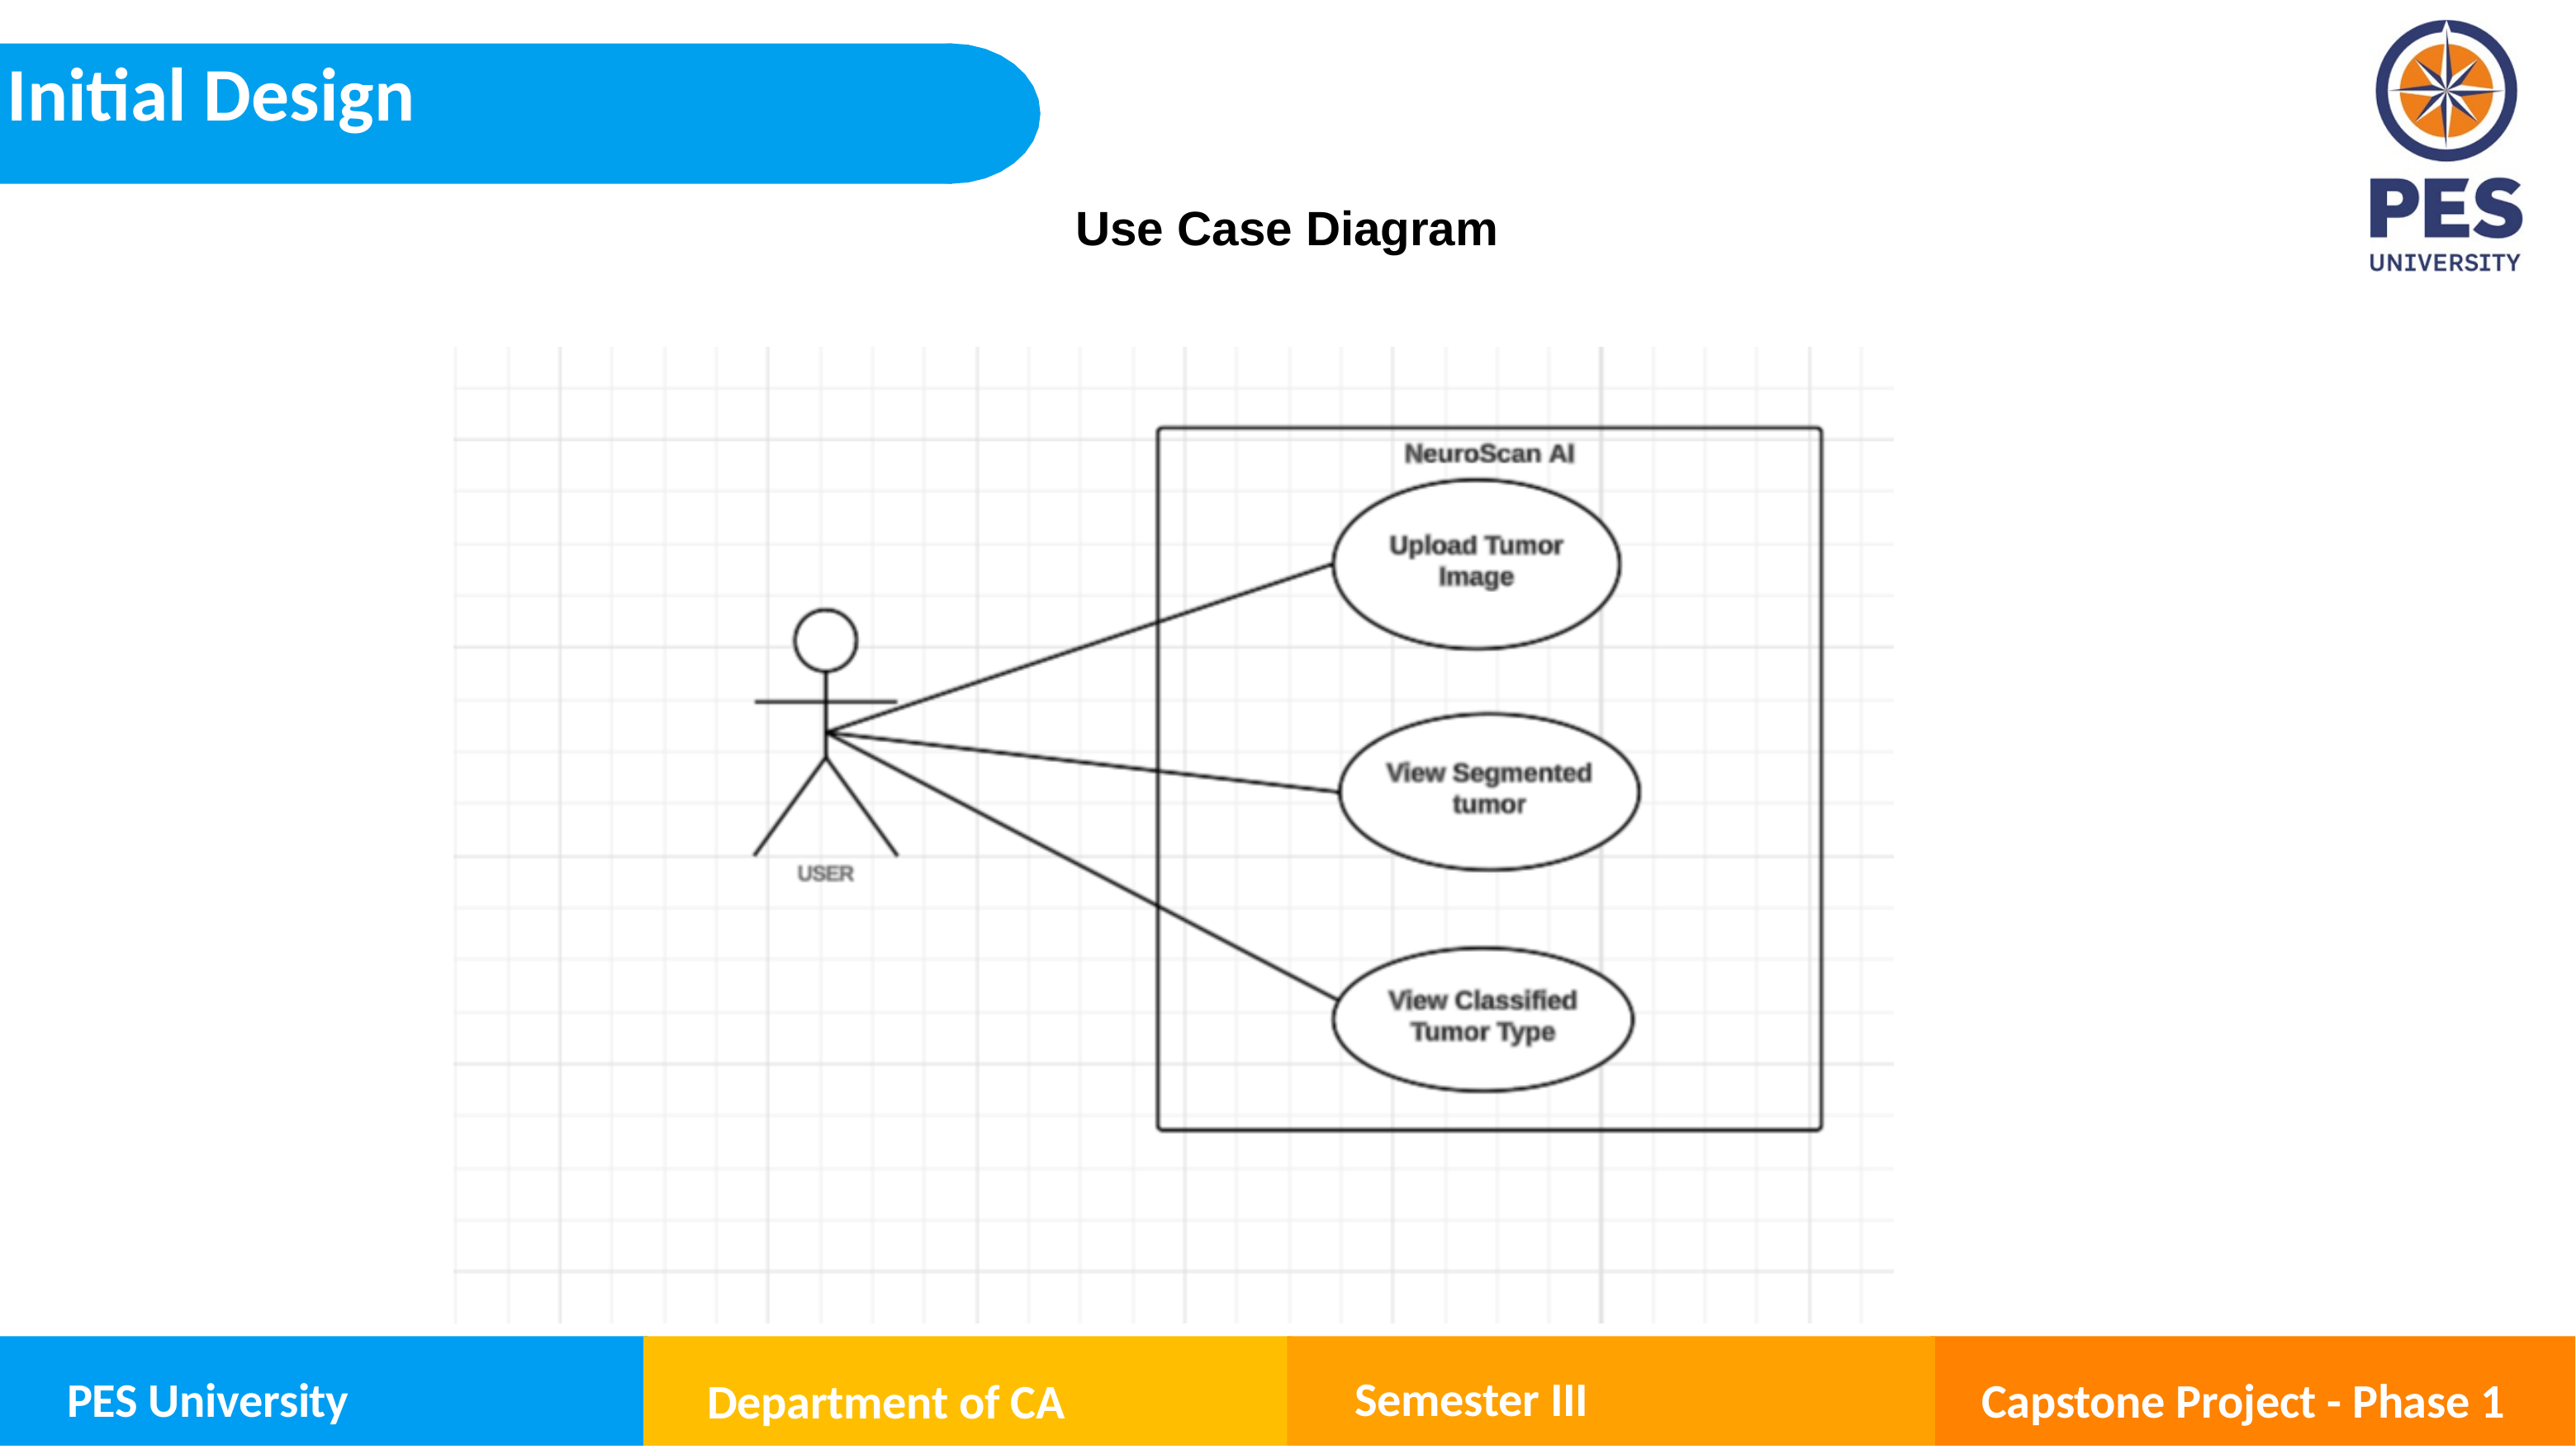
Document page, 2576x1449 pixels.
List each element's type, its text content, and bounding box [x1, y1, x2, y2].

picture [2370, 20, 2523, 280]
text_box Use Case Diagram [1063, 192, 1946, 262]
picture [453, 347, 1895, 1324]
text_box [0, 43, 1041, 184]
